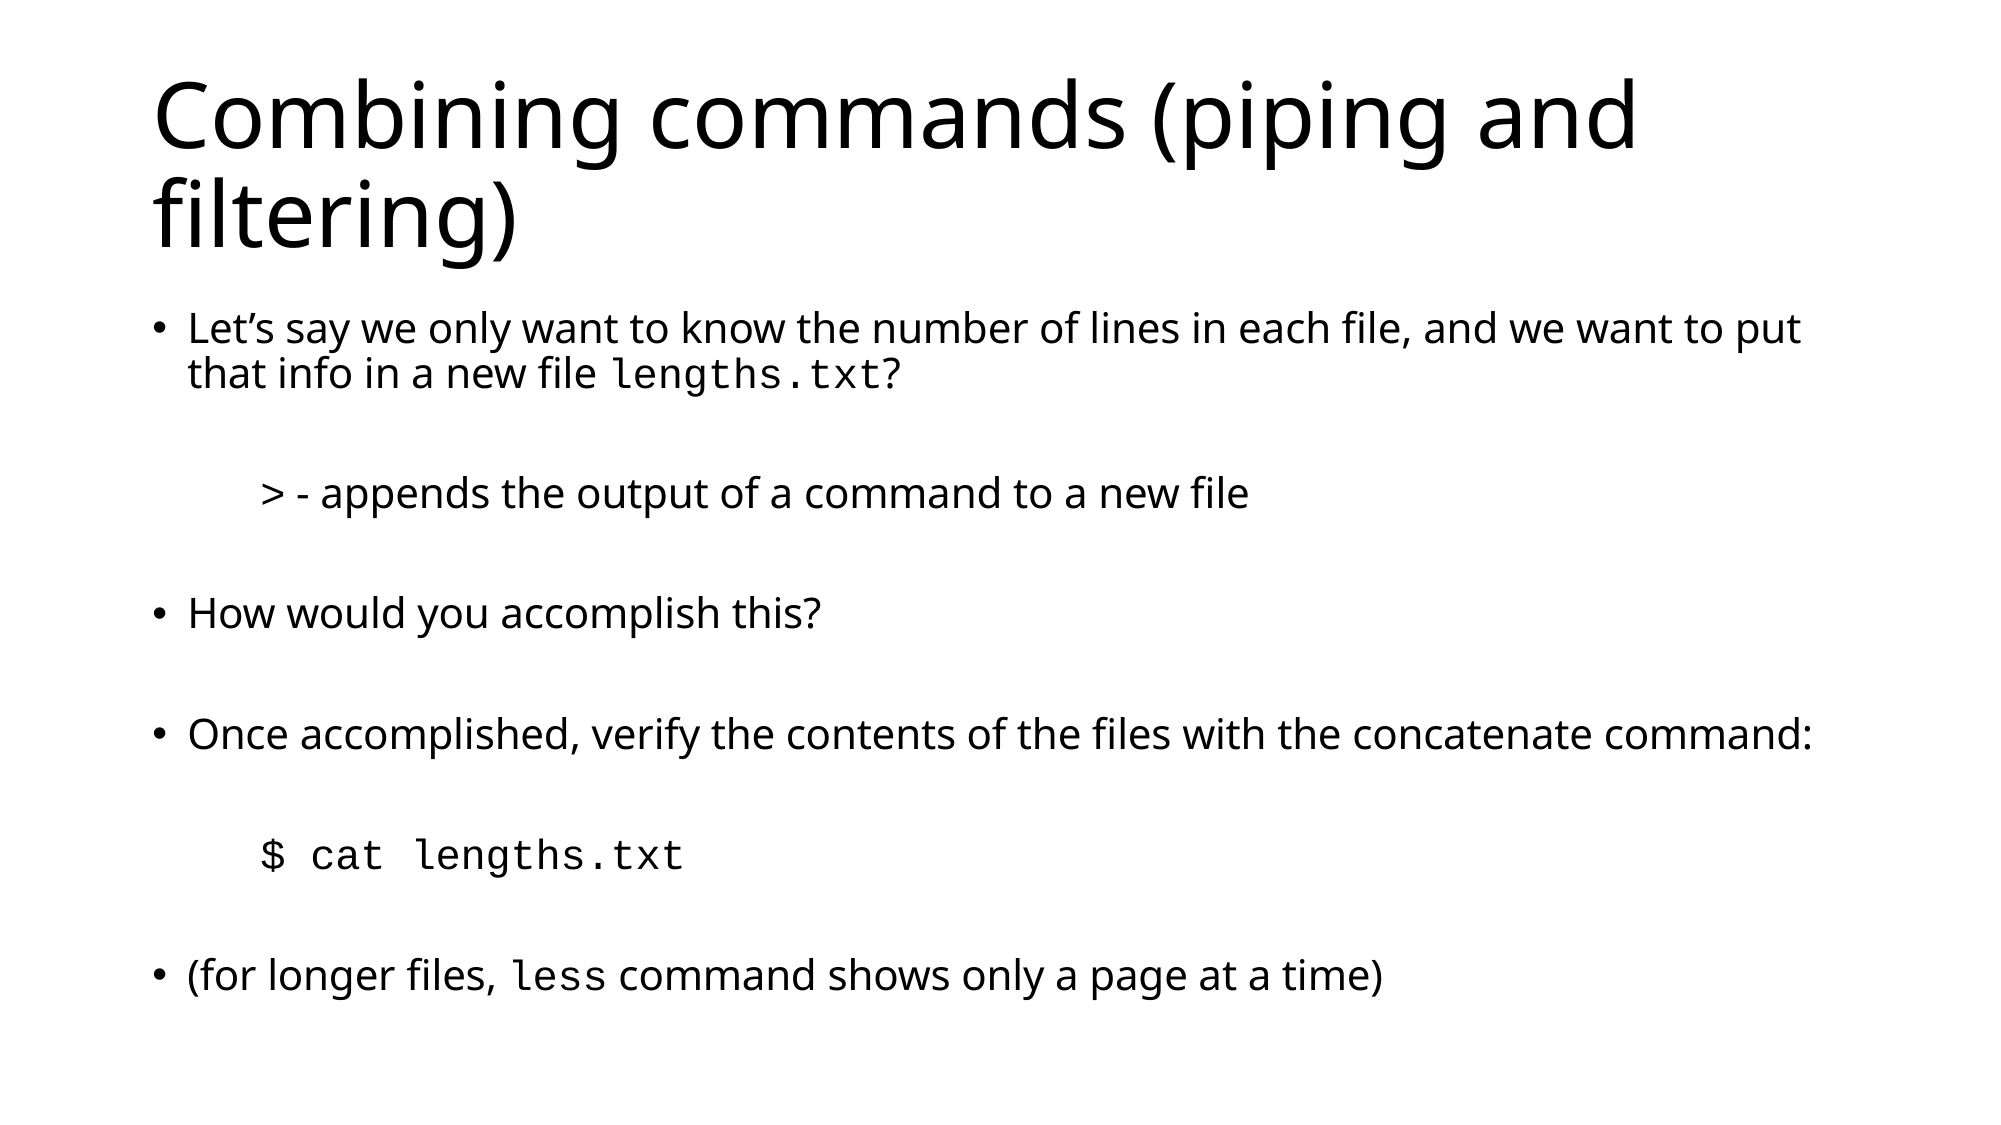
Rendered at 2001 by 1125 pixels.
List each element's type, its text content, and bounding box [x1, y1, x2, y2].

list Let’s say we only want to know the number of lines in each file, and we want to put that info in a new file lengths.txt? > - appends the output of a command to a new file How would you accomplish this? Once accomplished, verify the contents of the files with the concatenate command: $ cat lengths.txt (for longer files, less command shows only a page at a time) [137, 299, 1863, 1014]
title Combining commands (piping and filtering) [137, 59, 1863, 278]
